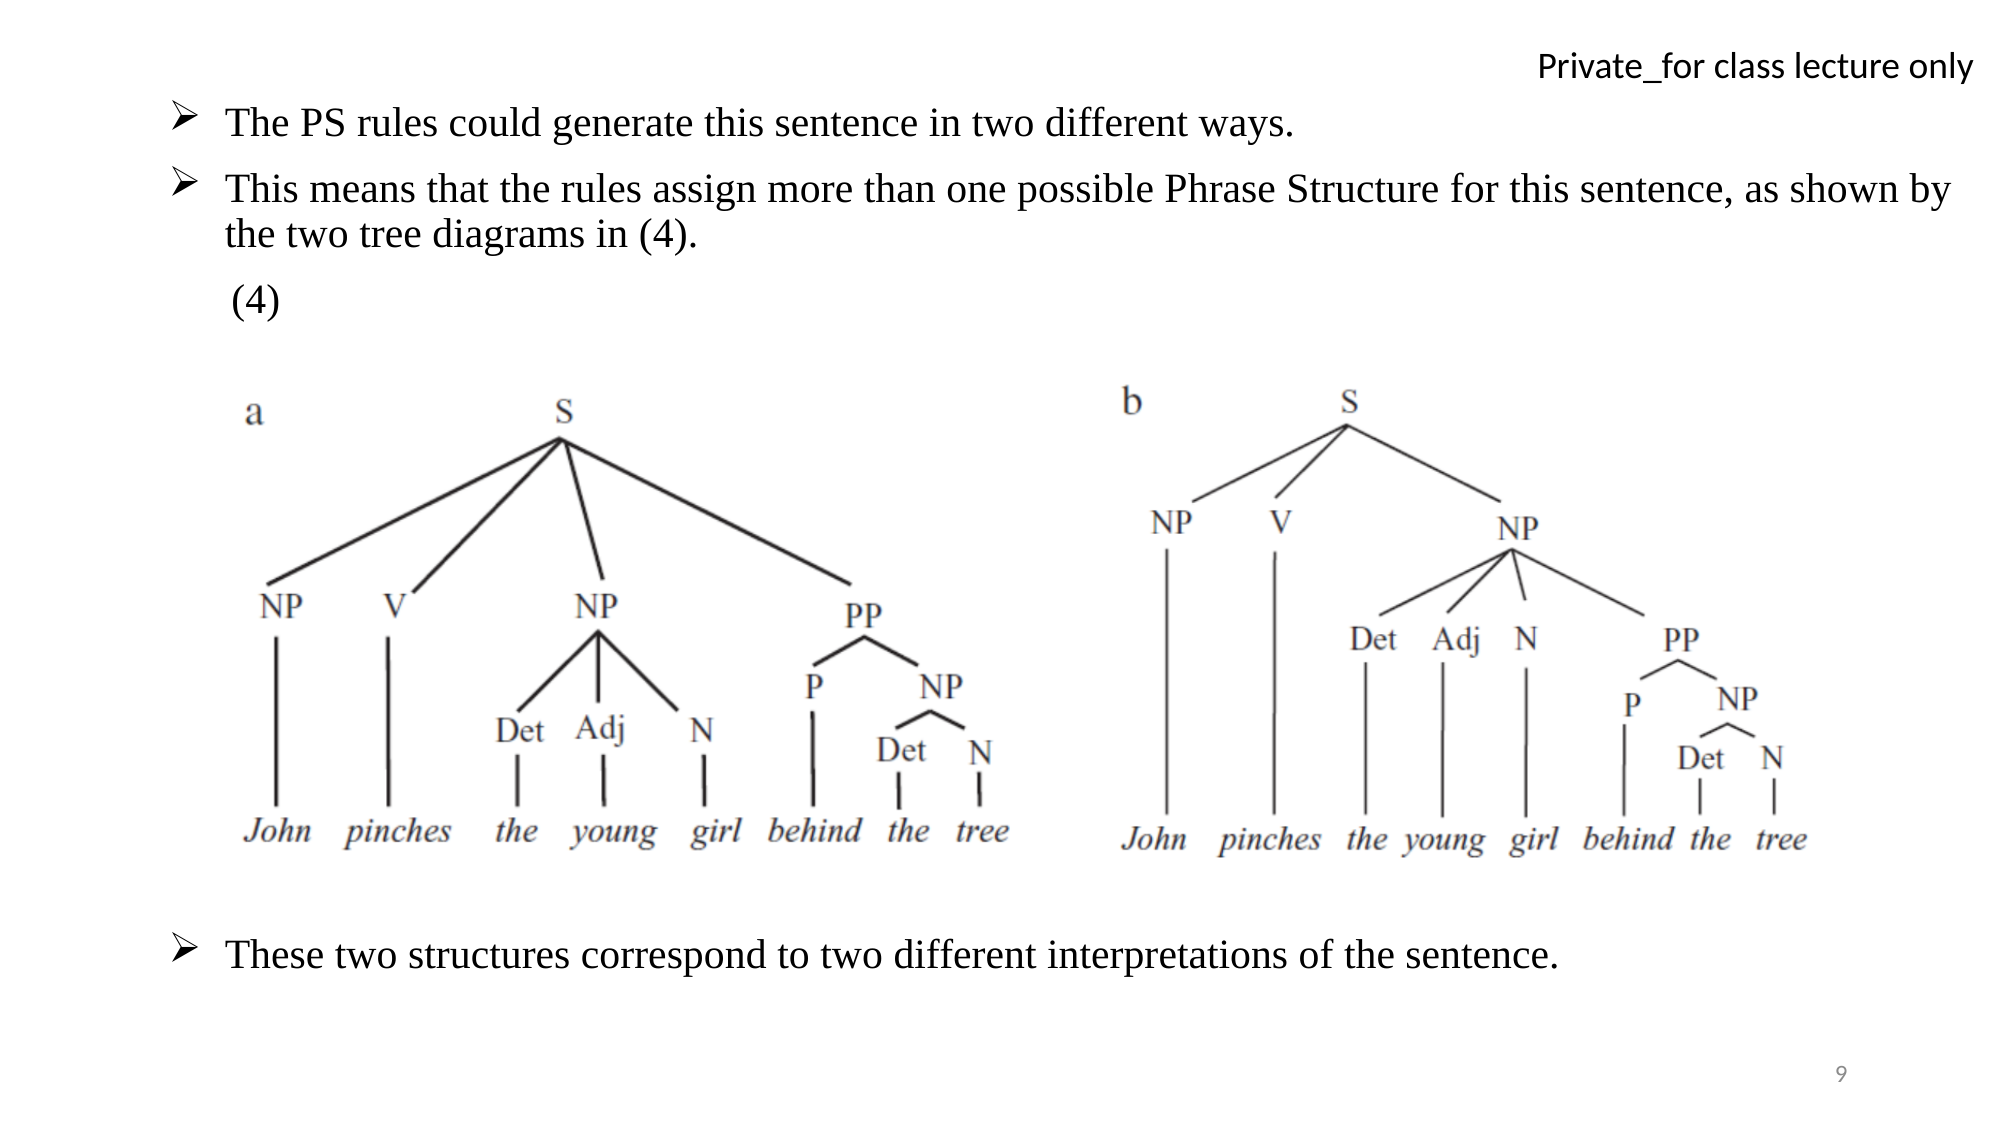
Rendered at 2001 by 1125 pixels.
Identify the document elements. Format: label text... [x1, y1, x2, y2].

slide_number 9 [1412, 1042, 1863, 1103]
picture [1118, 374, 1813, 858]
subtitle The PS rules could generate this sentence in two different ways. This means that the rules assign more than one possible Phrase Structure for this sentence, as shown by the two tree diagrams in (4). (4) These two structures correspond to two different interpretations of the sentence. [153, 92, 2000, 1043]
picture [228, 372, 1026, 858]
